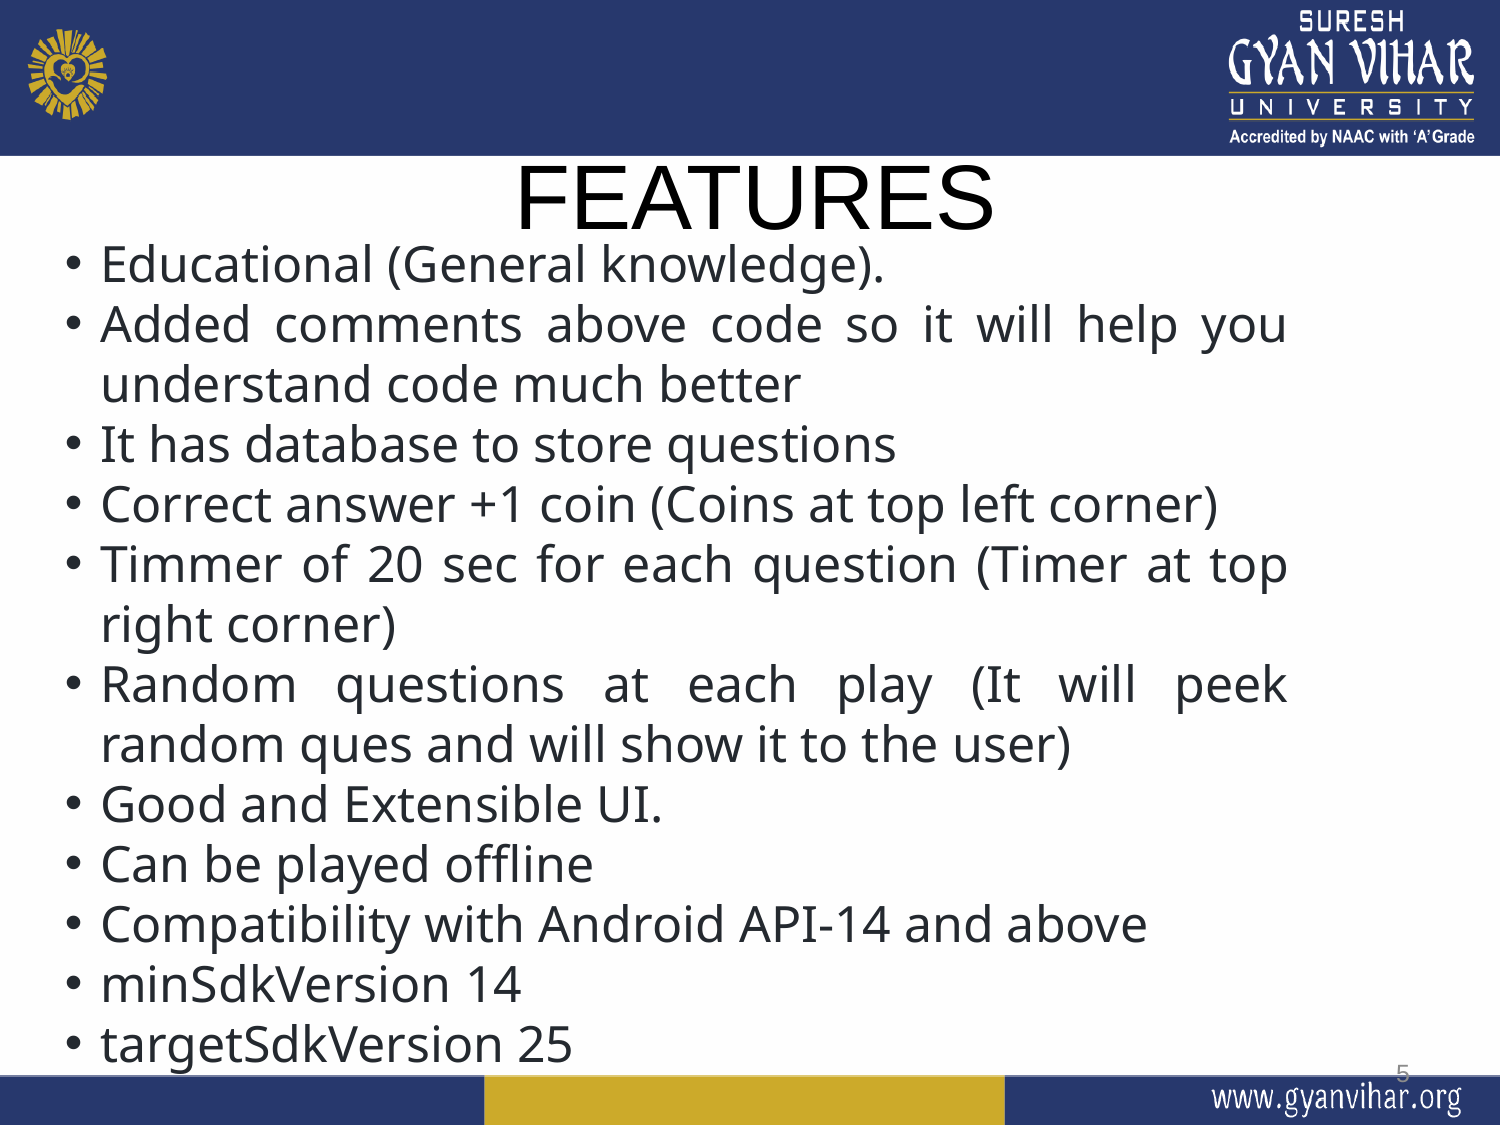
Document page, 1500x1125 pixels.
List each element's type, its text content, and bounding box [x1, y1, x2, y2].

slide_number 5 [1305, 1042, 1425, 1103]
picture [0, 0, 1500, 1125]
text_box Educational (General knowledge). Added comments above code so it will help you understand code much better It has database to store questions Correct answer +1 coin (Coins at top left corner) Timmer of 20 sec for each question (Timer at top right corner) Random questions at each play (It will peek random ques and will show it to the user) Good and Extensible UI. Can be played offline Compatibility with Android API-14 and above minSdkVersion 14 targetSdkVersion 25 [49, 224, 1305, 1125]
text_box FEATURES [500, 130, 1125, 224]
